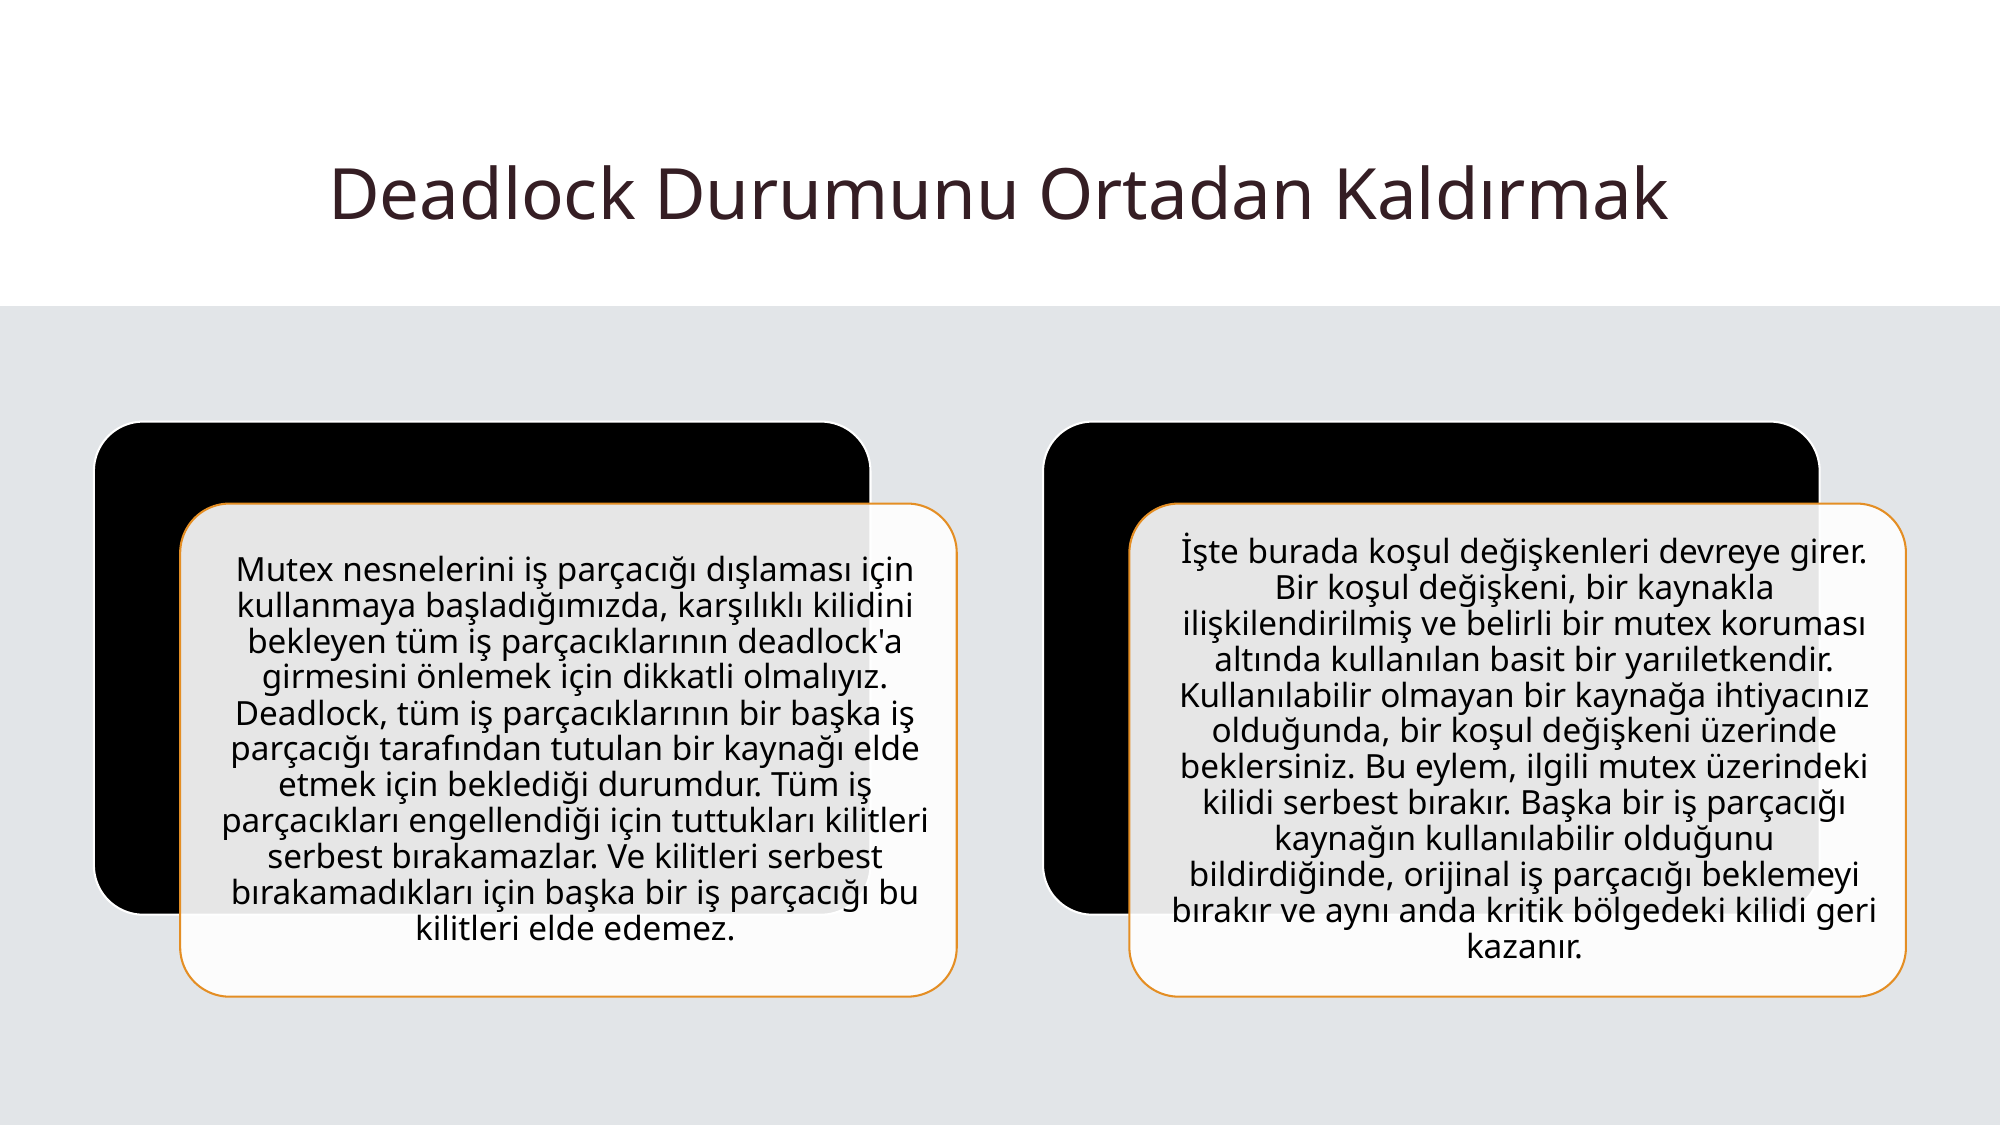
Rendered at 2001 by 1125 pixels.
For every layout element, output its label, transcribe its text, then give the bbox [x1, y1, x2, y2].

text_box [0, 0, 2000, 305]
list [93, 389, 1907, 1030]
text_box [0, 305, 2000, 1125]
title Deadlock Durumunu Ortadan Kaldırmak [233, 115, 1766, 279]
